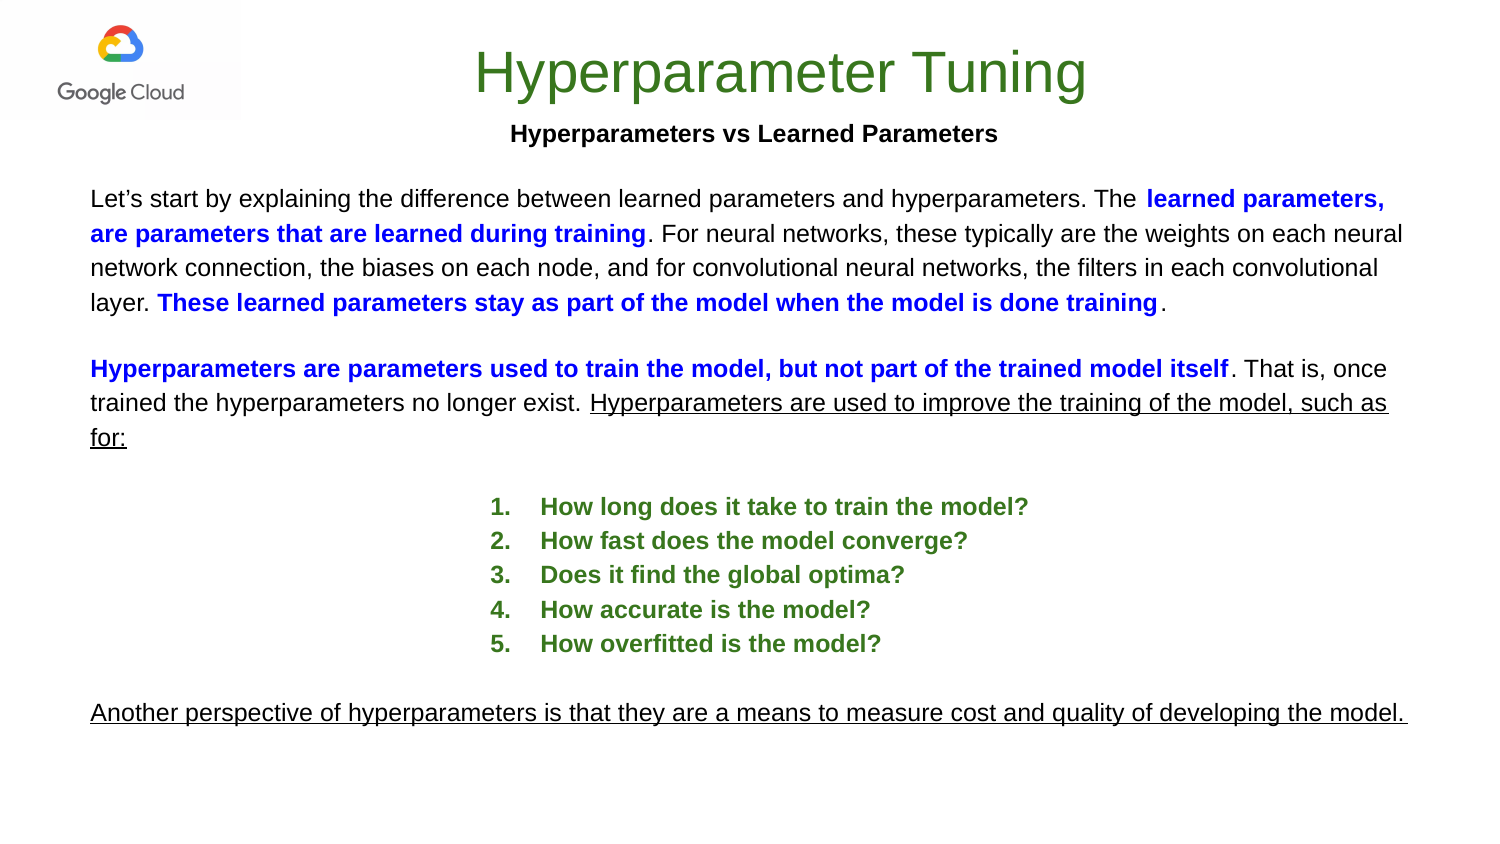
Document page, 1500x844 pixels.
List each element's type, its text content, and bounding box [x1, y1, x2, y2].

text_box Hyperparameters vs Learned Parameters Let’s start by explaining the difference between learned parameters and hyperparameters. The learned parameters, are parameters that are learned during training. For neural networks, these typically are the weights on each neural network connection, the biases on each node, and for convolutional neural networks, the filters in each convolutional layer. These learned parameters stay as part of the model when the model is done training. Hyperparameters are parameters used to train the model, but not part of the trained model itself. That is, once trained the hyperparameters no longer exist. Hyperparameters are used to improve the training of the model, such as for: How long does it take to train the model? How fast does the model converge? Does it find the global optima? How accurate is the model? How overfitted is the model? Another perspective of hyperparameters is that they are a means to measure cost and quality of developing the model. [75, 97, 1435, 788]
subtitle Hyperparameter Tuning [244, 19, 1481, 150]
picture [0, 0, 241, 121]
